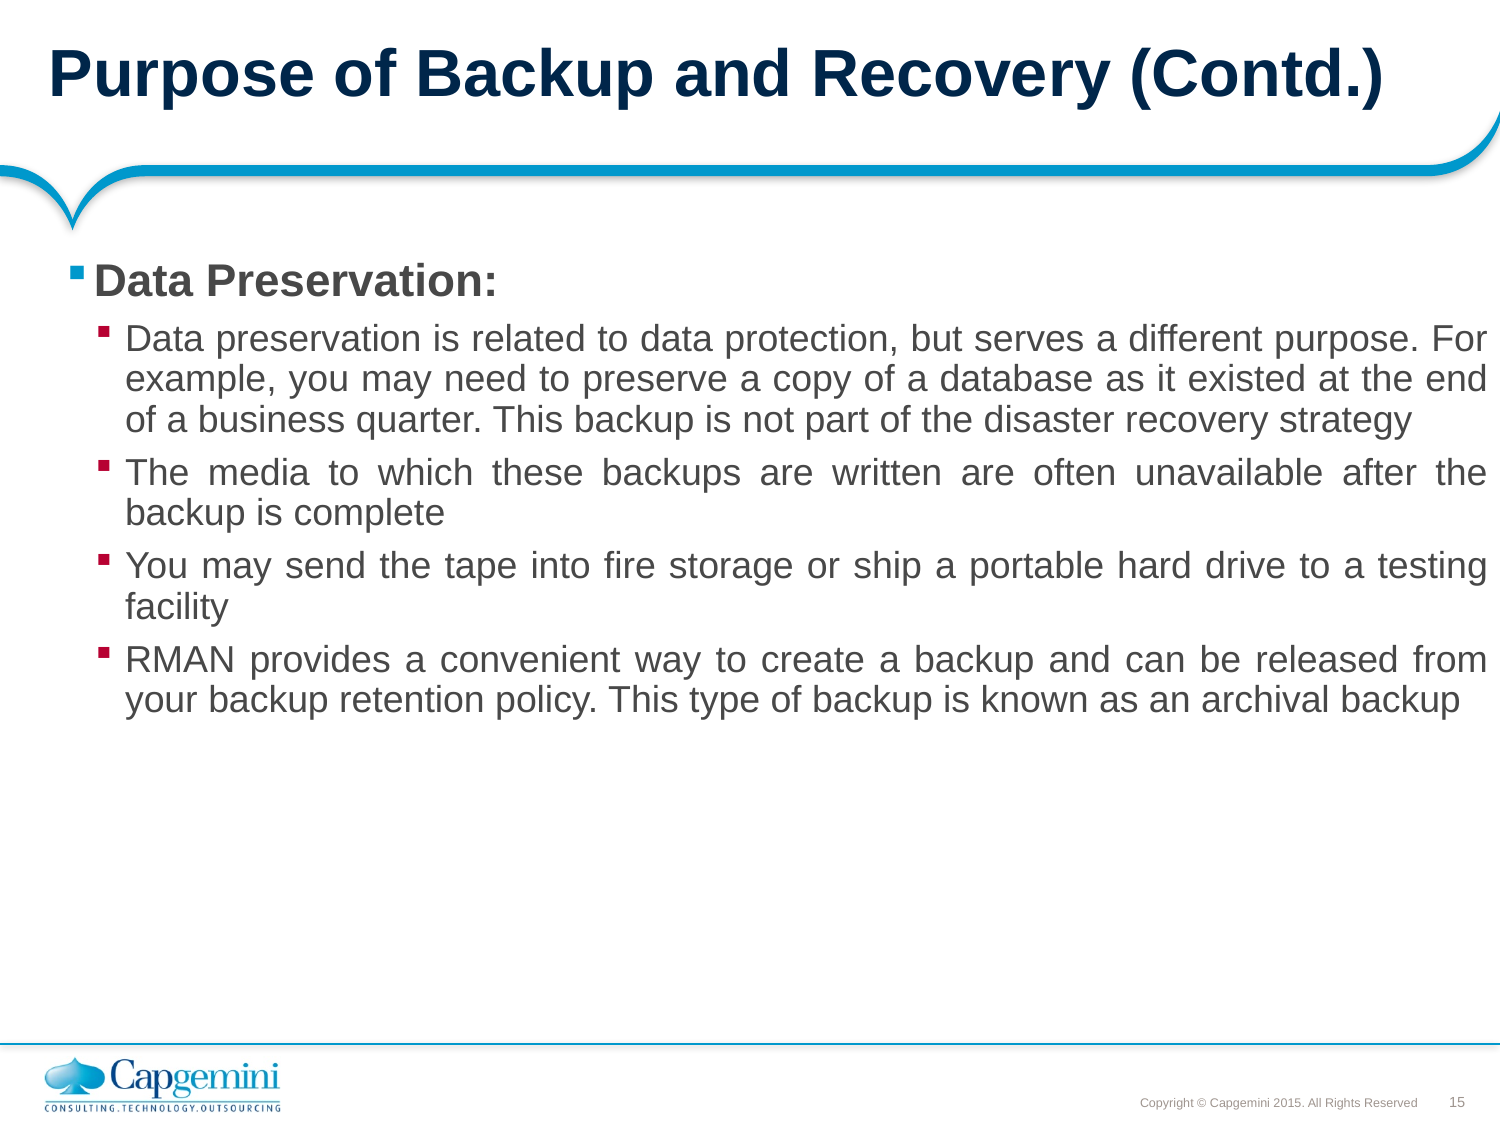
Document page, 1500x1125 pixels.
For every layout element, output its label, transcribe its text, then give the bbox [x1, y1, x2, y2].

title Purpose of Backup and Recovery (Contd.) [0, 0, 1500, 165]
picture [44, 1056, 281, 1113]
list Data Preservation: Data preservation is related to data protection, but serves a different purpose. For example, you may need to preserve a copy of a database as it existed at the end of a business quarter. This backup is not part of the disaster recovery strategy The media to which these backups are written are often unavailable after the backup is complete You may send the tape into fire storage or ship a portable hard drive to a testing facility RMAN provides a convenient way to create a backup and can be released from your backup retention policy. This type of backup is known as an archival backup [48, 245, 1500, 1007]
